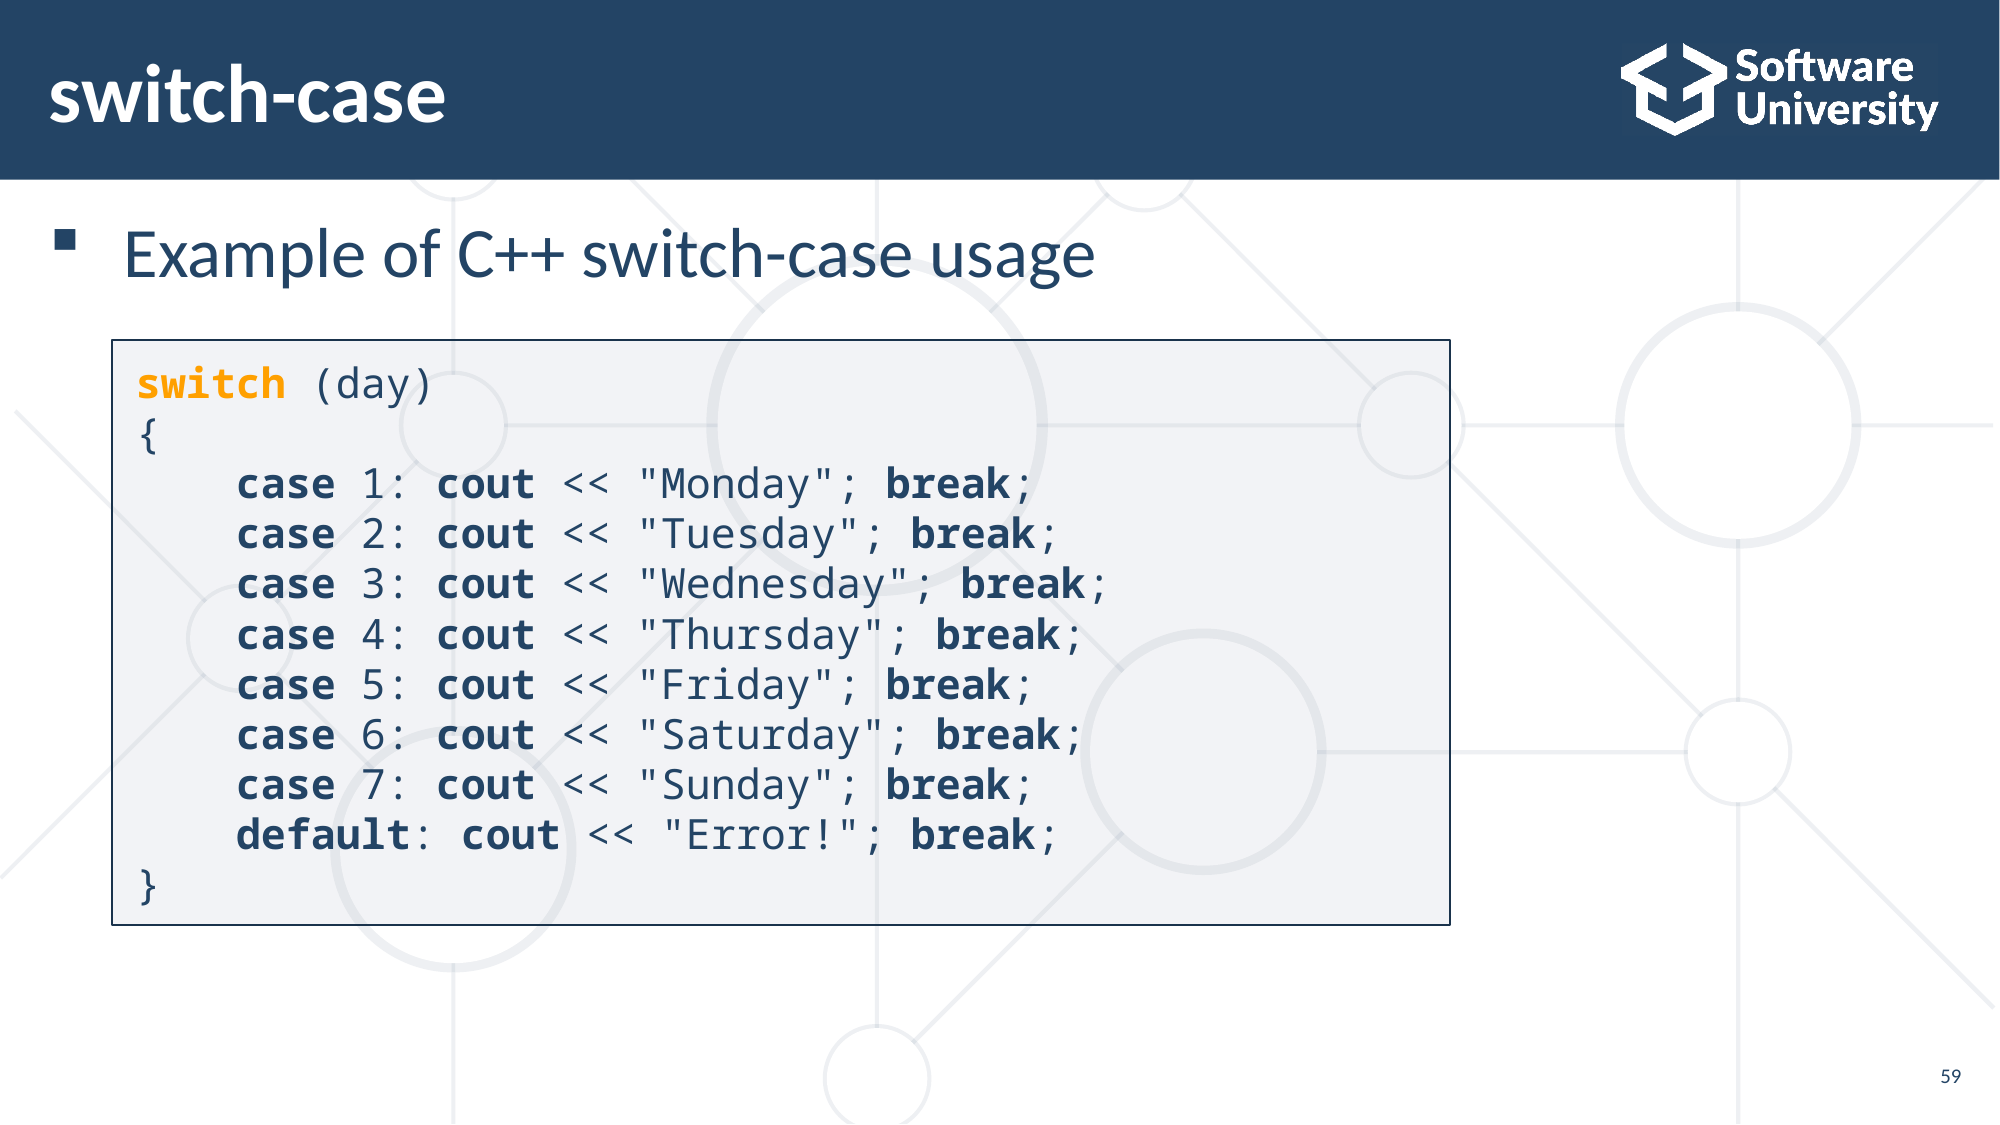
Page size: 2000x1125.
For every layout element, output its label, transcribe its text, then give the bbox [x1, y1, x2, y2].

list Example of C++ switch-case usage [31, 196, 1970, 1050]
slide_number 59 [1896, 1049, 1968, 1101]
text_box switch (day) { case 1: cout << "Monday"; break; case 2: cout << "Tuesday"; break; case 3: cout << "Wednesday"; break; case 4: cout << "Thursday"; break; case 5: cout << "Friday"; break; case 6: cout << "Saturday"; break; case 7: cout << "Sunday"; break; default: cout << "Error!"; break; } [112, 339, 1450, 926]
picture [1621, 43, 1939, 136]
title switch-case [31, 16, 1591, 162]
